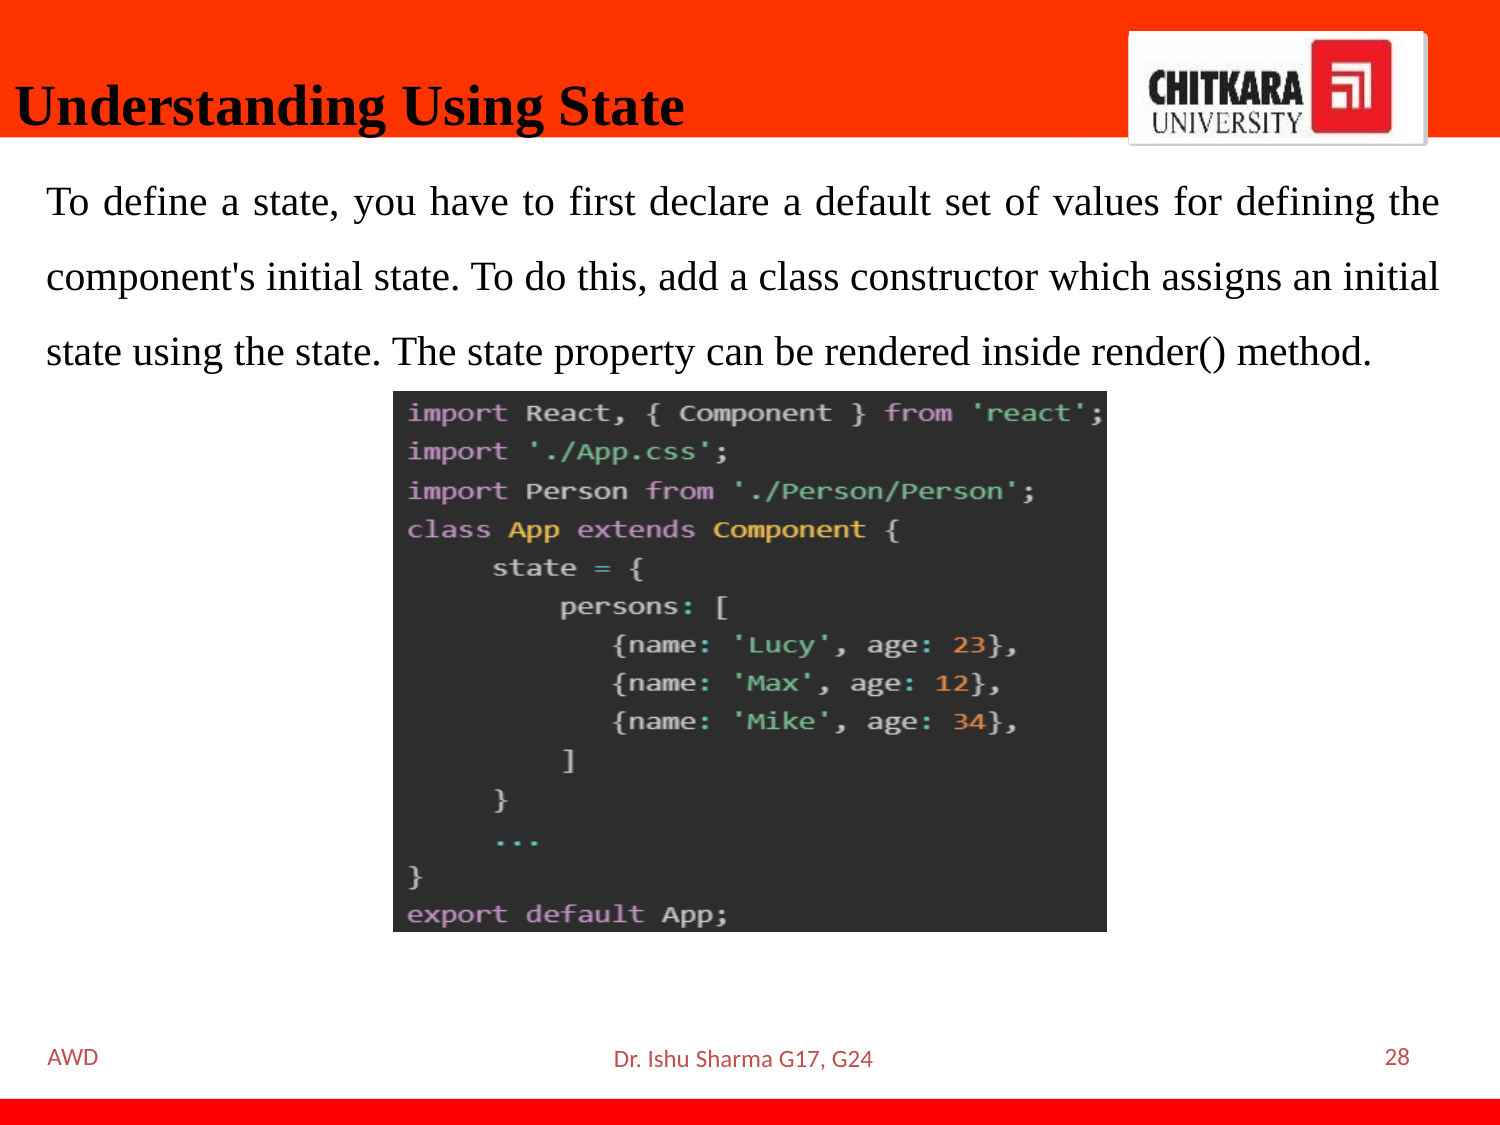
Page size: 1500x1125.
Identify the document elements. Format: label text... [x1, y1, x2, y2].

picture [393, 390, 1107, 932]
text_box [1074, 0, 1500, 146]
text_box AWD [32, 1024, 418, 1085]
slide_number 28 [1074, 1025, 1425, 1085]
footer Dr. Ishu Sharma G17, G24 [437, 1027, 1050, 1088]
text_box [0, 1098, 1500, 1125]
text_box To define a state, you have to first declare a default set of values for defining the component's initial state. To do this, add a class constructor which assigns an initial state using the state. The state property can be rendered inside render() method. [31, 141, 1457, 756]
text_box Understanding Using State [0, 0, 1072, 138]
